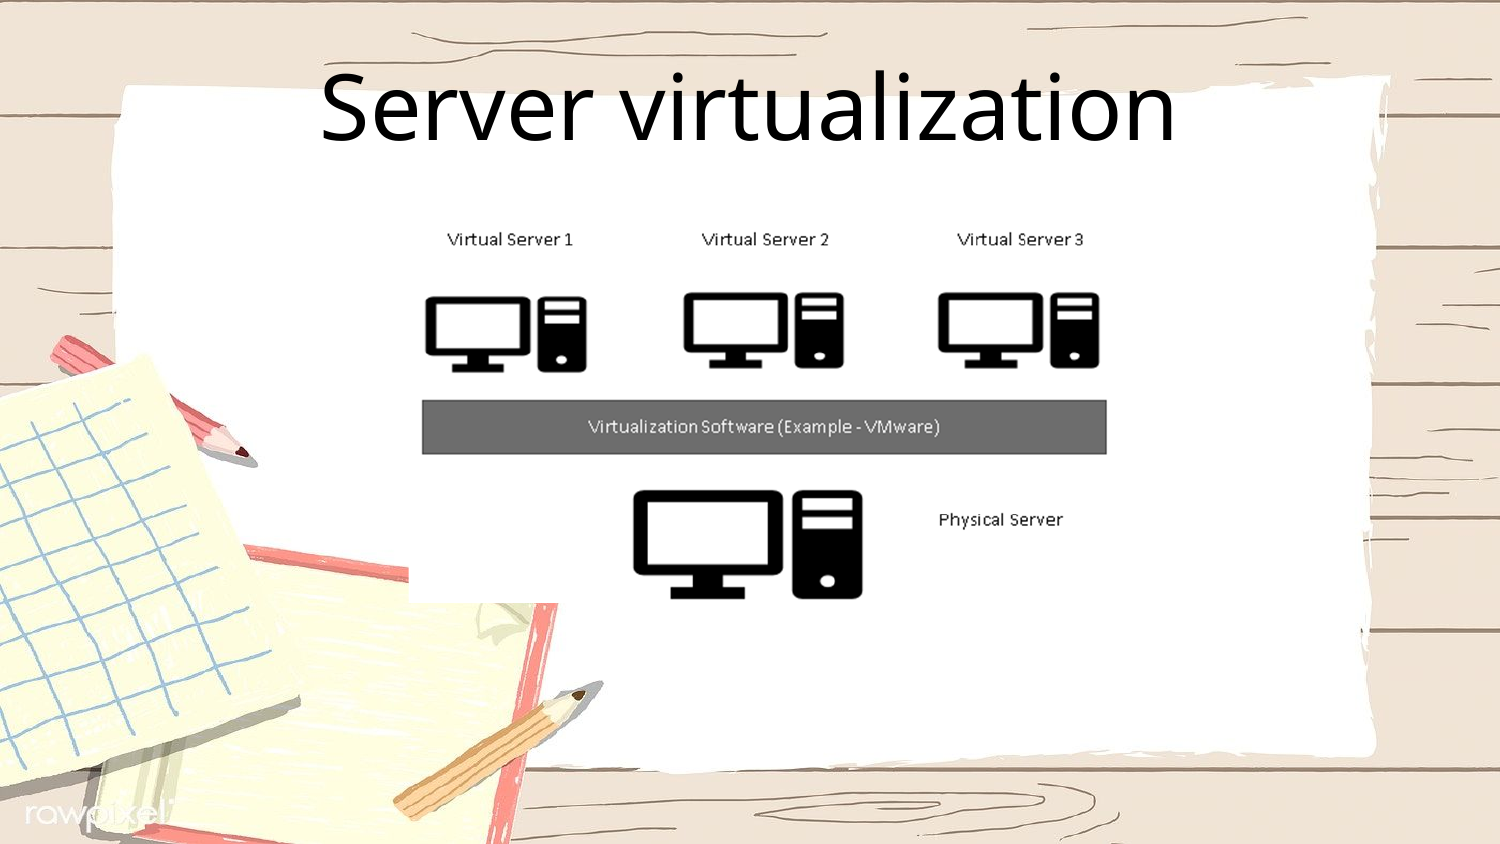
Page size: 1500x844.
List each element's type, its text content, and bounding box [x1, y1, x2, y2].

title Server virtualization [75, 33, 1425, 175]
picture [0, 0, 1500, 844]
